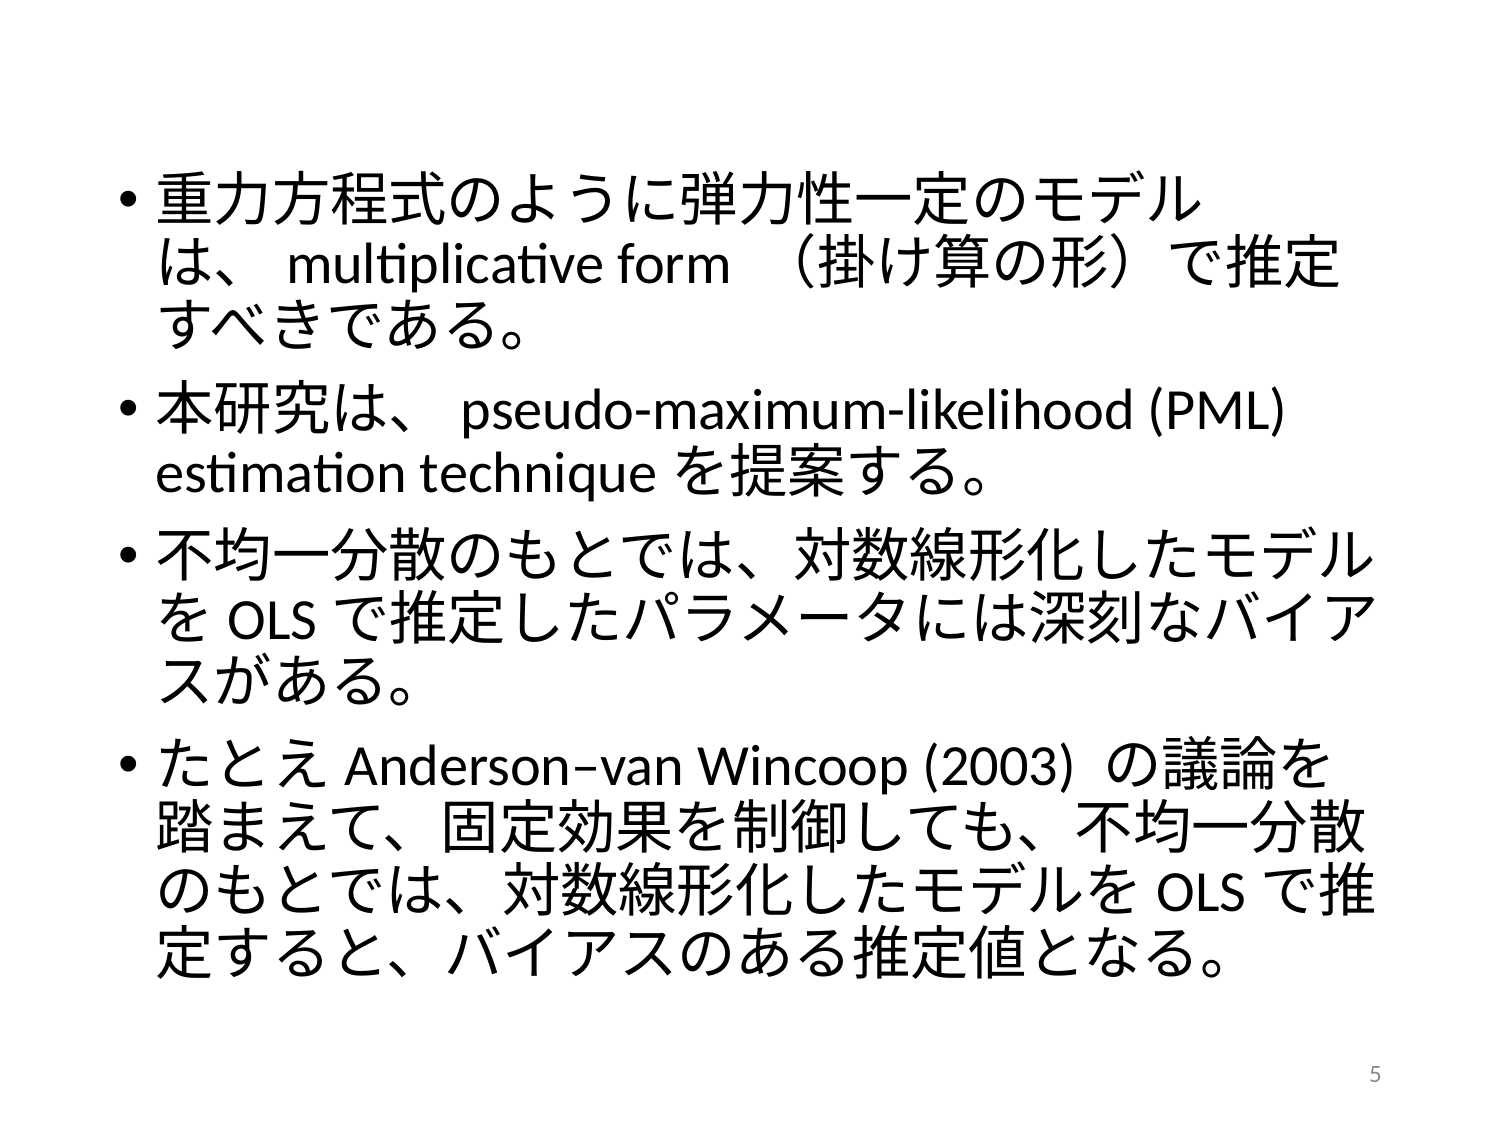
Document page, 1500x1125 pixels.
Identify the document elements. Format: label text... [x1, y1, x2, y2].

list 重力方程式のように弾力性一定のモデルは、multiplicative form （掛け算の形）で推定すべきである。 本研究は、pseudo-maximum-likelihood (PML) estimation techniqueを提案する。 不均一分散のもとでは、対数線形化したモデルをOLSで推定したパラメータには深刻なバイアスがある。 たとえAnderson–van Wincoop (2003) の議論を踏まえて、固定効果を制御しても、不均一分散のもとでは、対数線形化したモデルをOLSで推定すると、バイアスのある推定値となる。 [103, 162, 1397, 1014]
slide_number 5 [1059, 1042, 1397, 1103]
